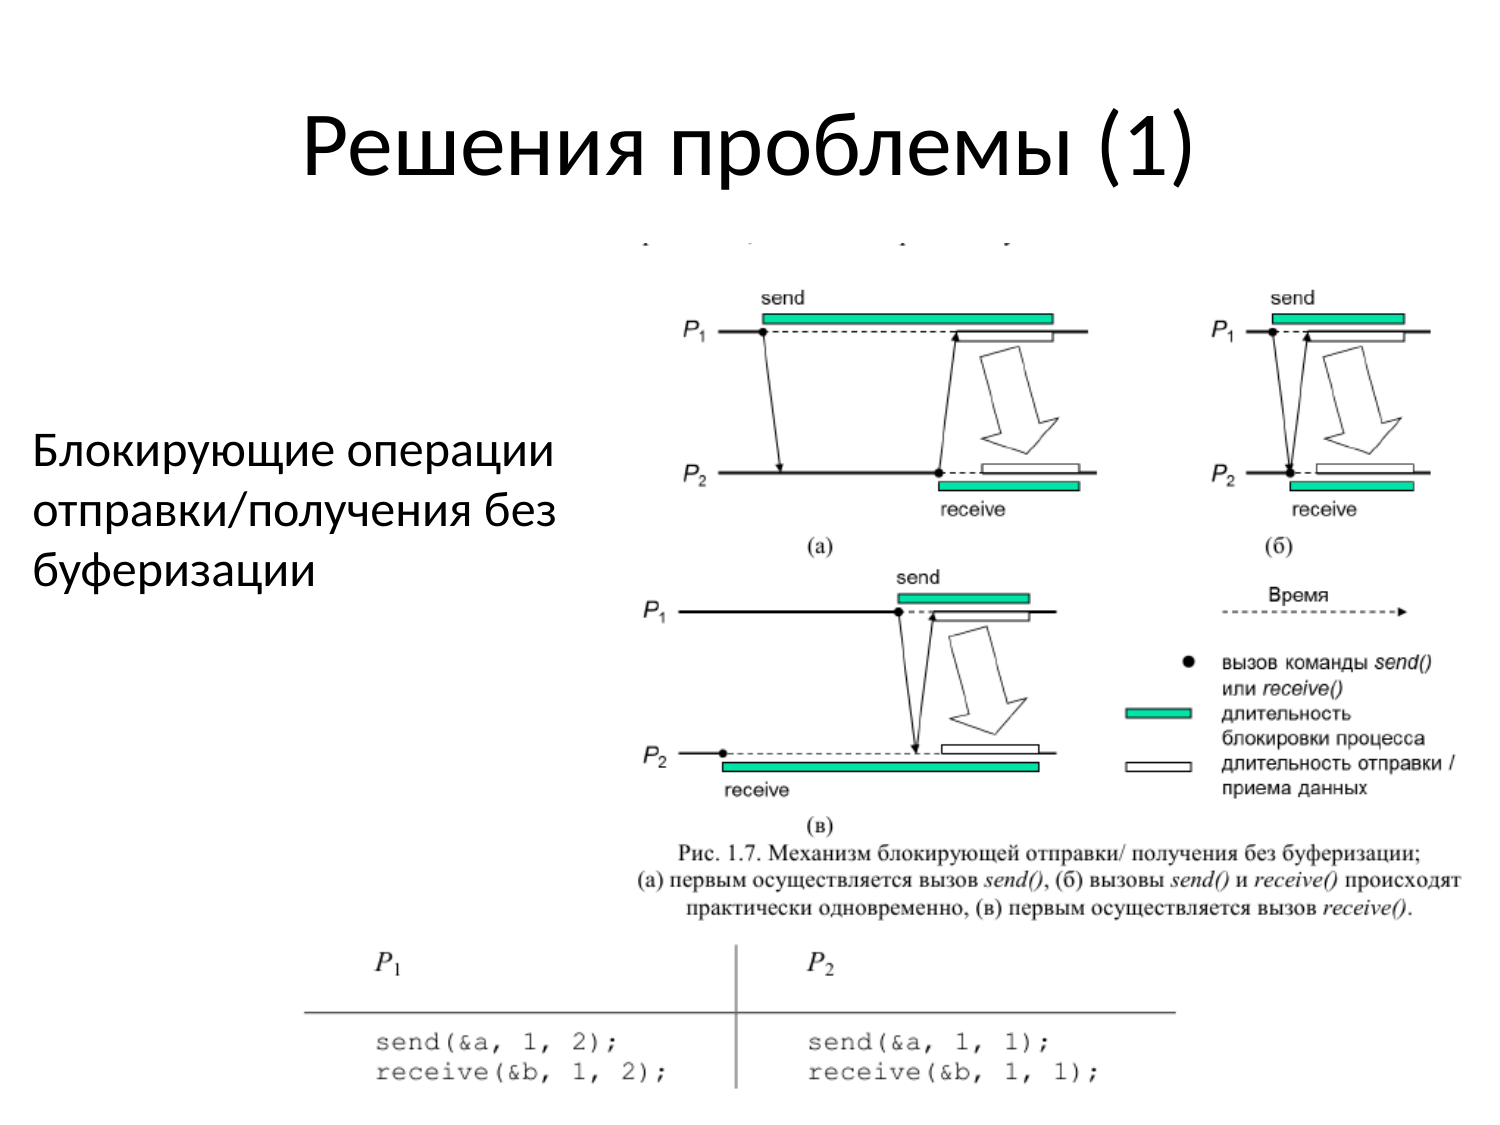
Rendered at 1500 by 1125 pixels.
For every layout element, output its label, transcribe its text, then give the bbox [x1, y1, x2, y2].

text_box Блокирующие операции отправки/получения без буферизации [17, 408, 579, 604]
title Решения проблемы (1) [75, 45, 1425, 233]
picture [253, 243, 1500, 1125]
